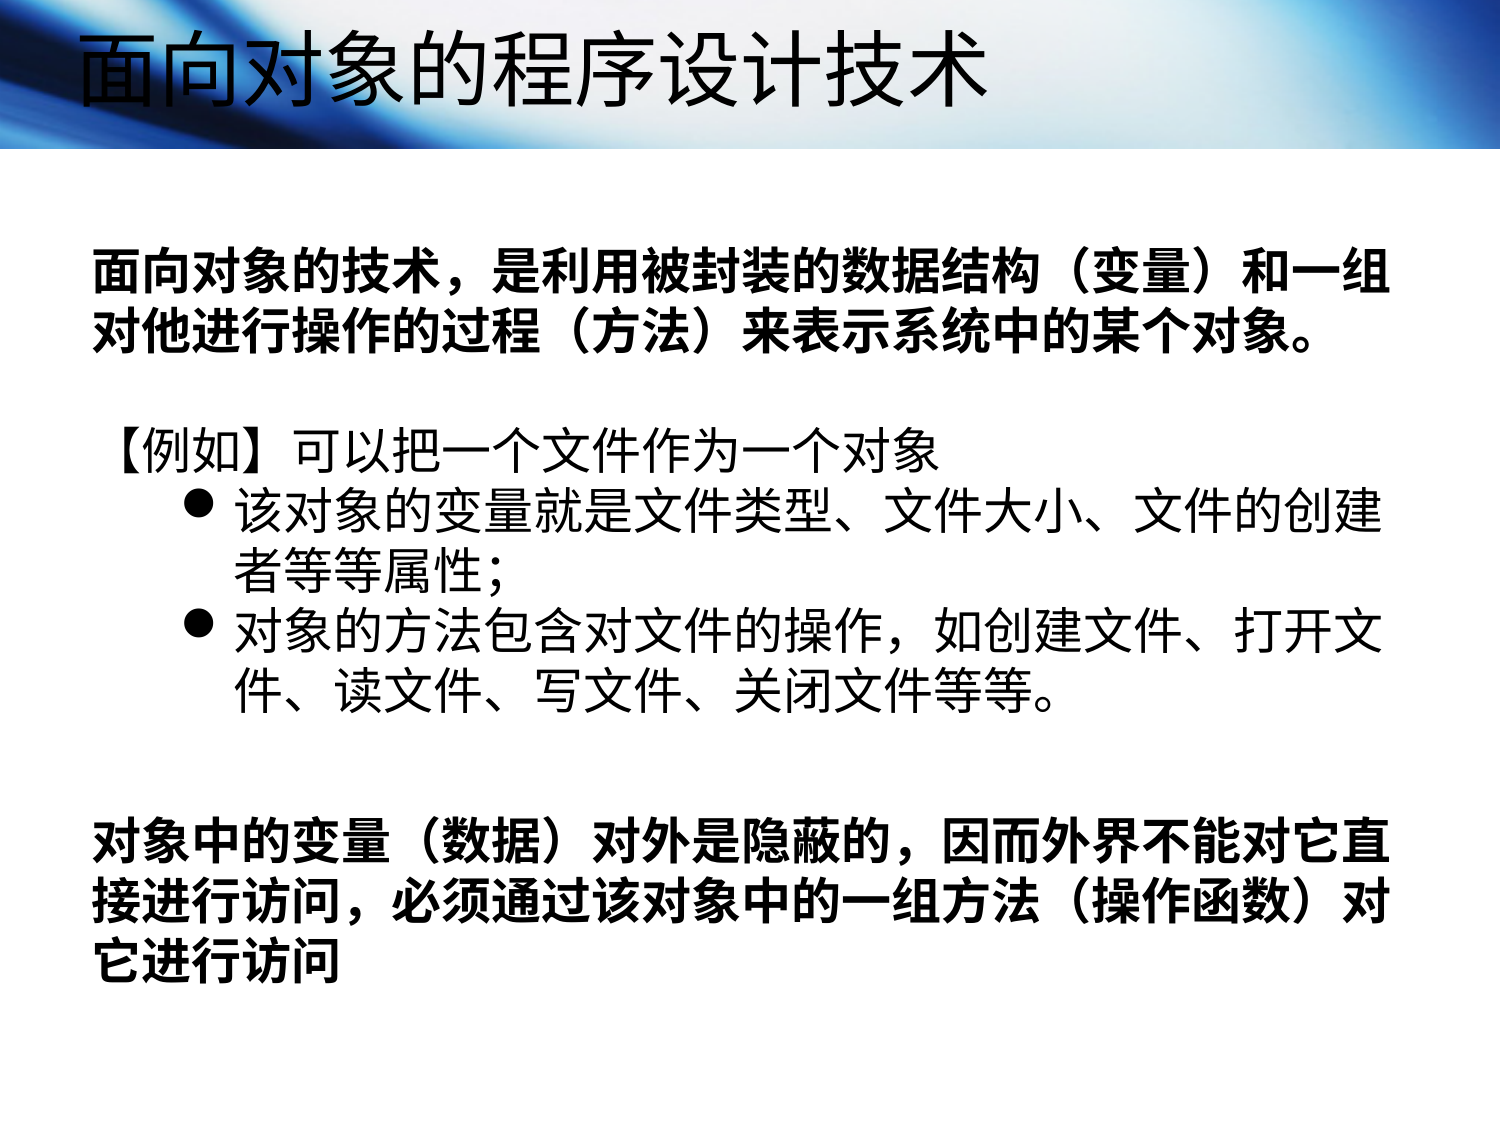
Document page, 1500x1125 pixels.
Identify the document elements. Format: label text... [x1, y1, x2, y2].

title 面向对象的程序设计技术 [75, 24, 1425, 118]
list 面向对象的技术，是利用被封装的数据结构（变量）和一组对他进行操作的过程（方法）来表示系统中的某个对象。 【例如】可以把一个文件作为一个对象 该对象的变量就是文件类型、文件大小、文件的创建者等等属性； 对象的方法包含对文件的操作，如创建文件、打开文件、读文件、写文件、关闭文件等等。 对象中的变量（数据）对外是隐蔽的，因而外界不能对它直接进行访问，必须通过该对象中的一组方法（操作函数）对它进行访问 [76, 232, 1438, 953]
picture [0, 0, 1500, 149]
